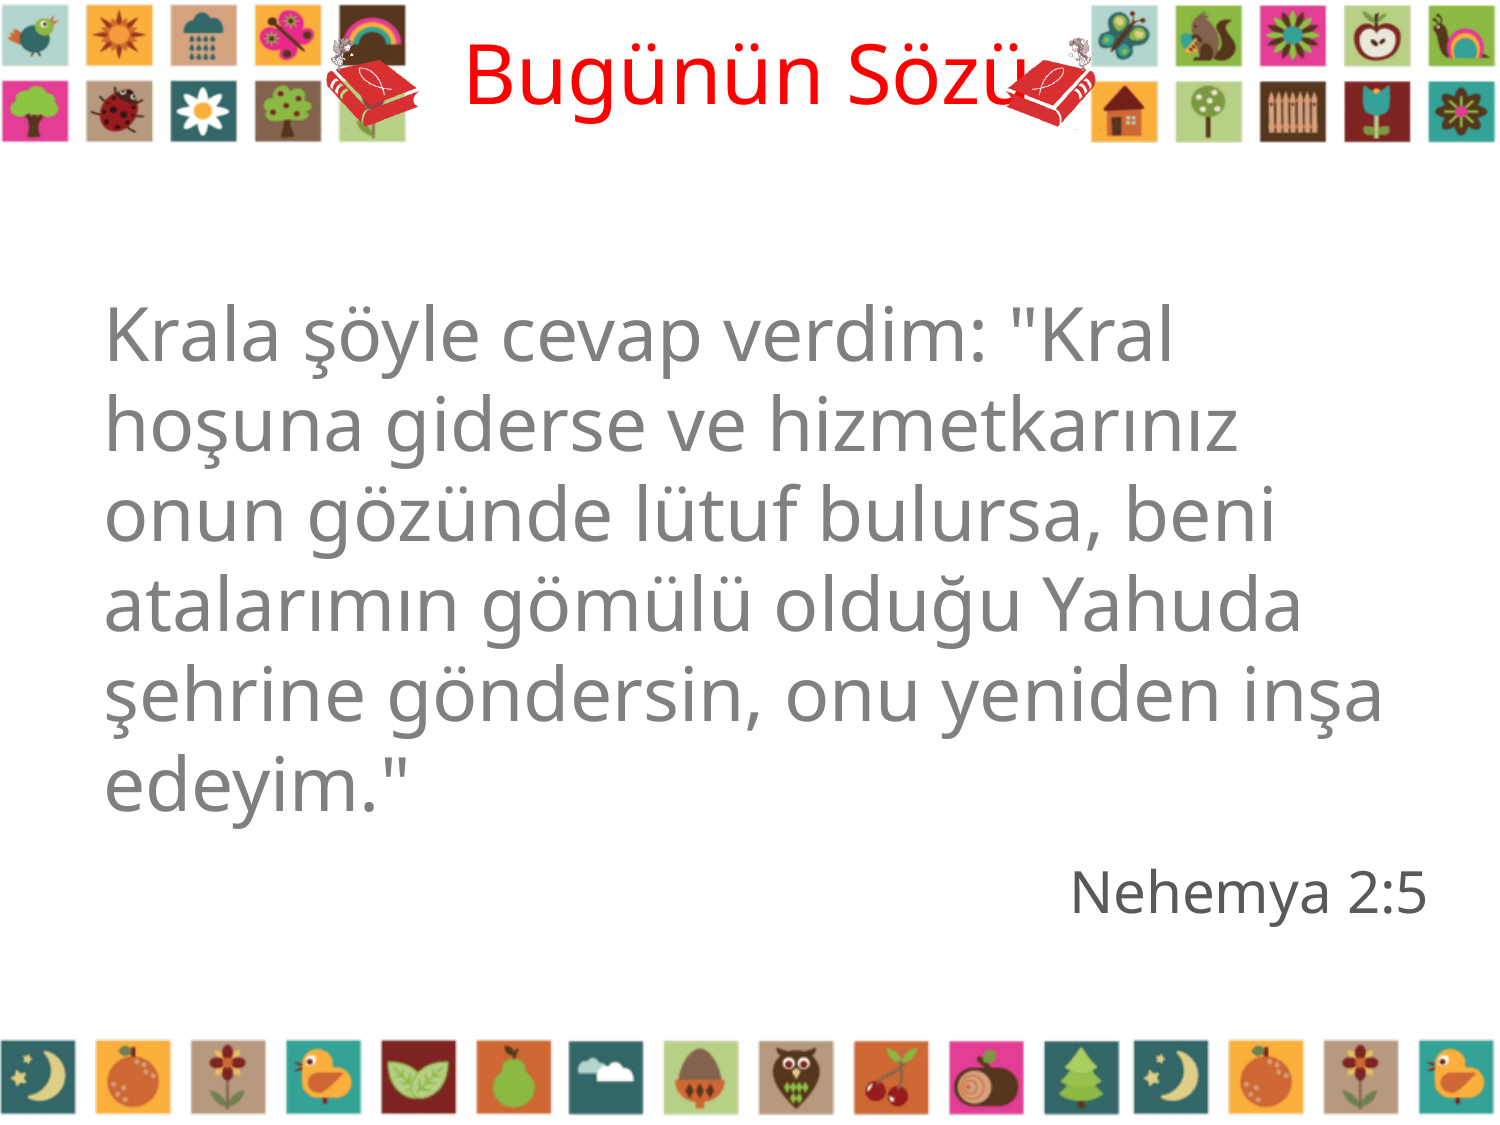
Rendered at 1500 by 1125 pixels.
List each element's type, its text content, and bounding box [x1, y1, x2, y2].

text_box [0, 1028, 1500, 1118]
picture [974, 3, 1500, 150]
text_box Bugünün Sözü [425, 13, 1078, 129]
text_box Nehemya 2:5 [812, 848, 1444, 933]
picture [0, 3, 451, 150]
text_box Krala şöyle cevap verdim: "Kral hoşuna giderse ve hizmetkarınız onun gözünde lütuf bulursa, beni atalarımın gömülü olduğu Yahuda şehrine göndersin, onu yeniden inşa edeyim." [88, 278, 1436, 834]
